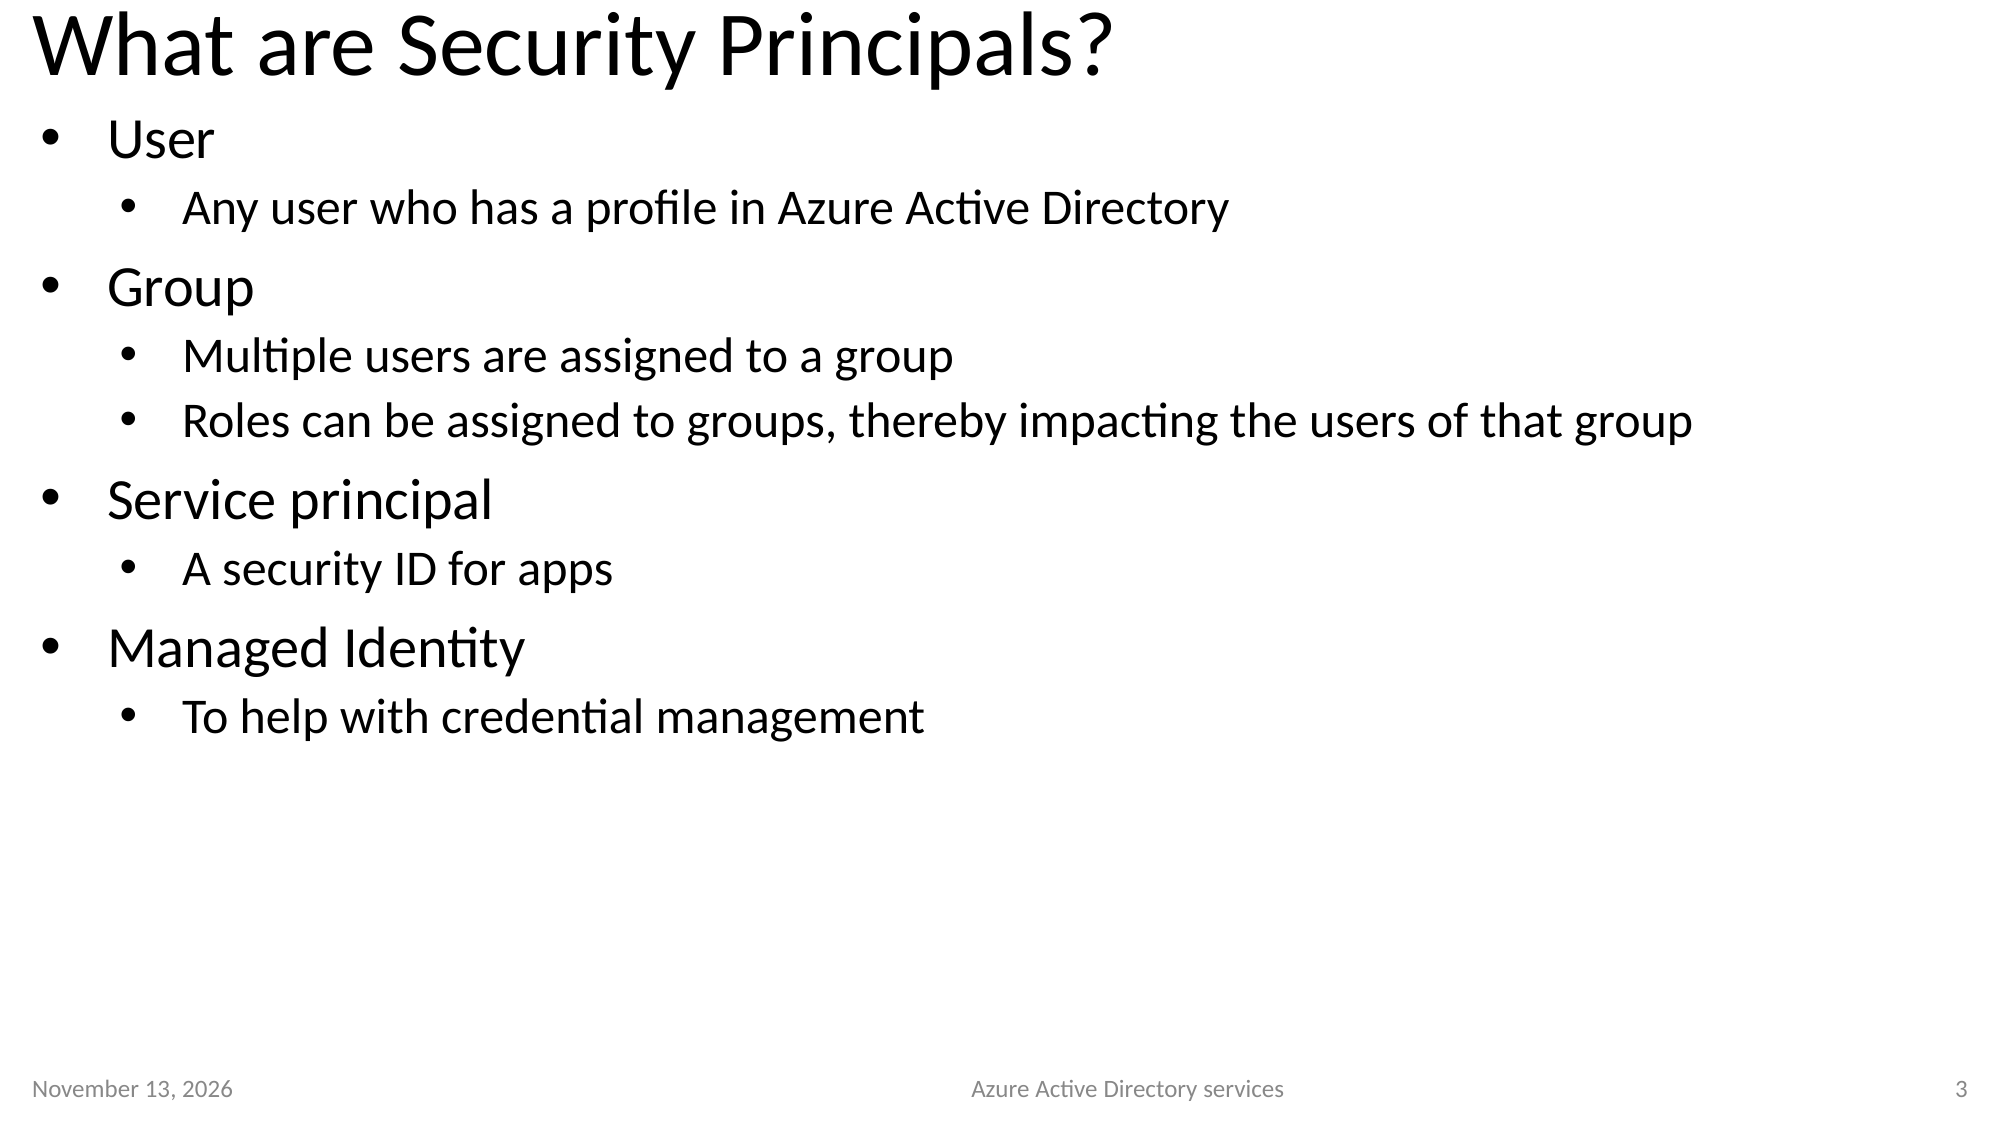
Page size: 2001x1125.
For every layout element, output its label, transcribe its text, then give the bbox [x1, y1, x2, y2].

list User Any user who has a profile in Azure Active Directory Group Multiple users are assigned to a group Roles can be assigned to groups, thereby impacting the users of that group Service principal A security ID for apps Managed Identity To help with credential management [17, 100, 1983, 1042]
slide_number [17, 1057, 426, 1117]
slide_number 3 [1877, 1057, 1983, 1117]
title What are Security Principals? [17, 4, 1983, 87]
footer Azure Active Directory services [454, 1057, 1803, 1117]
